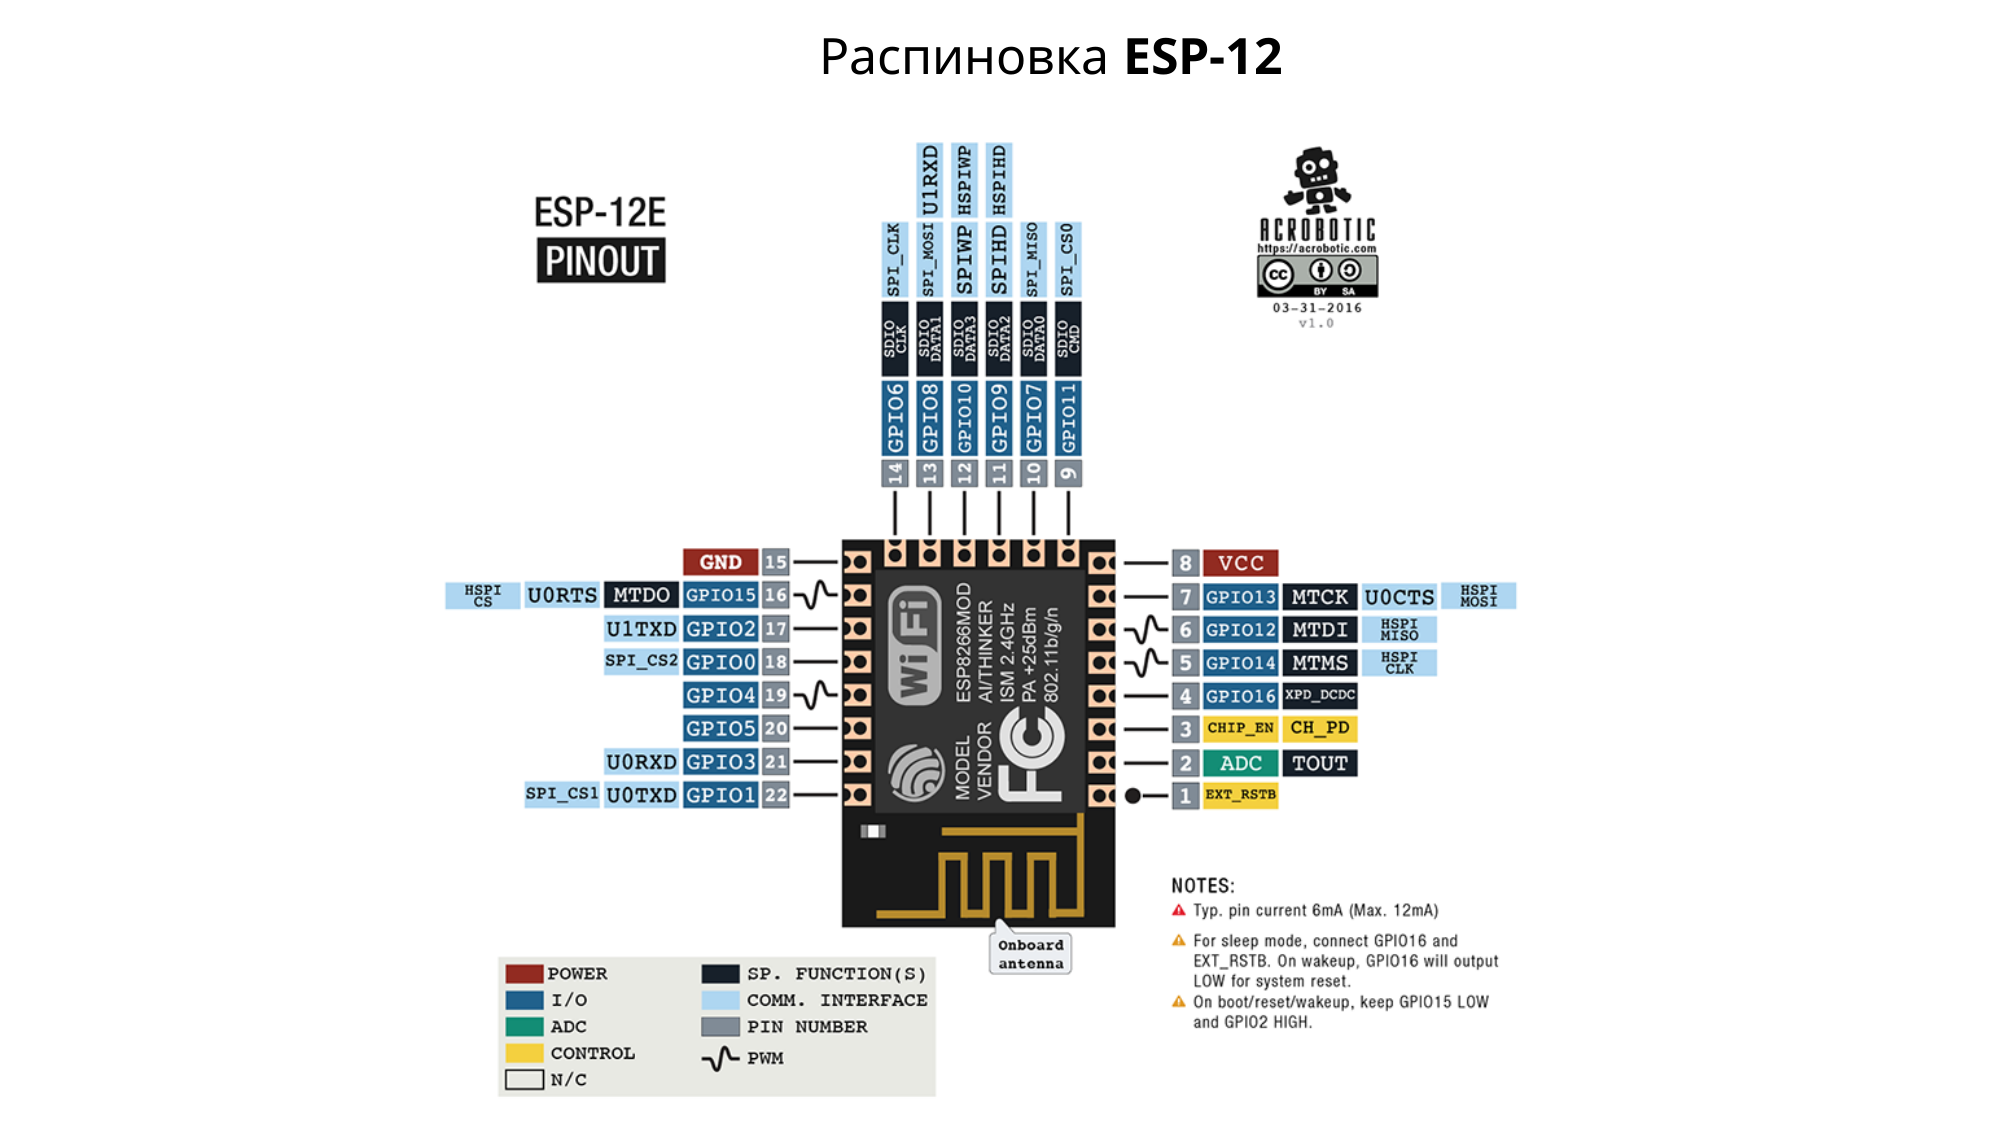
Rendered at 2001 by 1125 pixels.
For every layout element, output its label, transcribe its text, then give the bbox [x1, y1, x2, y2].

text_box Распиновка ESP-12 [804, 17, 1298, 92]
picture [416, 110, 1537, 1106]
